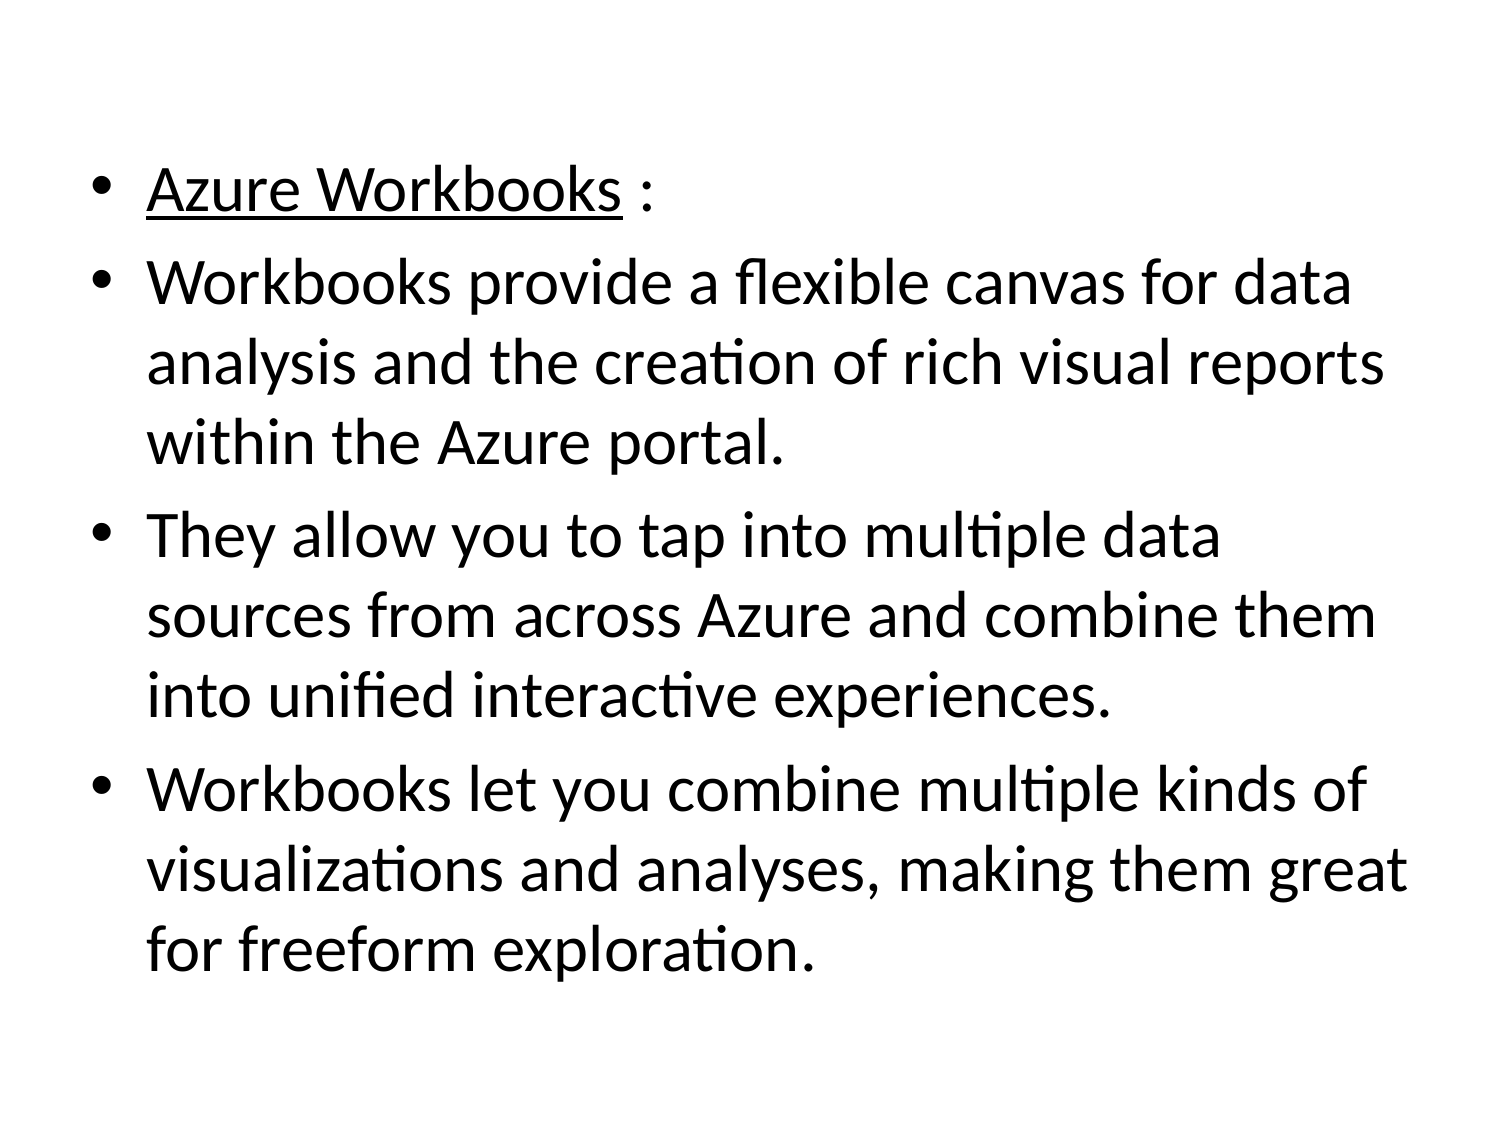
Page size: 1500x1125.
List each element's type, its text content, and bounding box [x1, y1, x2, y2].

list Azure Workbooks : Workbooks provide a flexible canvas for data analysis and the creation of rich visual reports within the Azure portal. They allow you to tap into multiple data sources from across Azure and combine them into unified interactive experiences. Workbooks let you combine multiple kinds of visualizations and analyses, making them great for freeform exploration. [75, 137, 1425, 1005]
